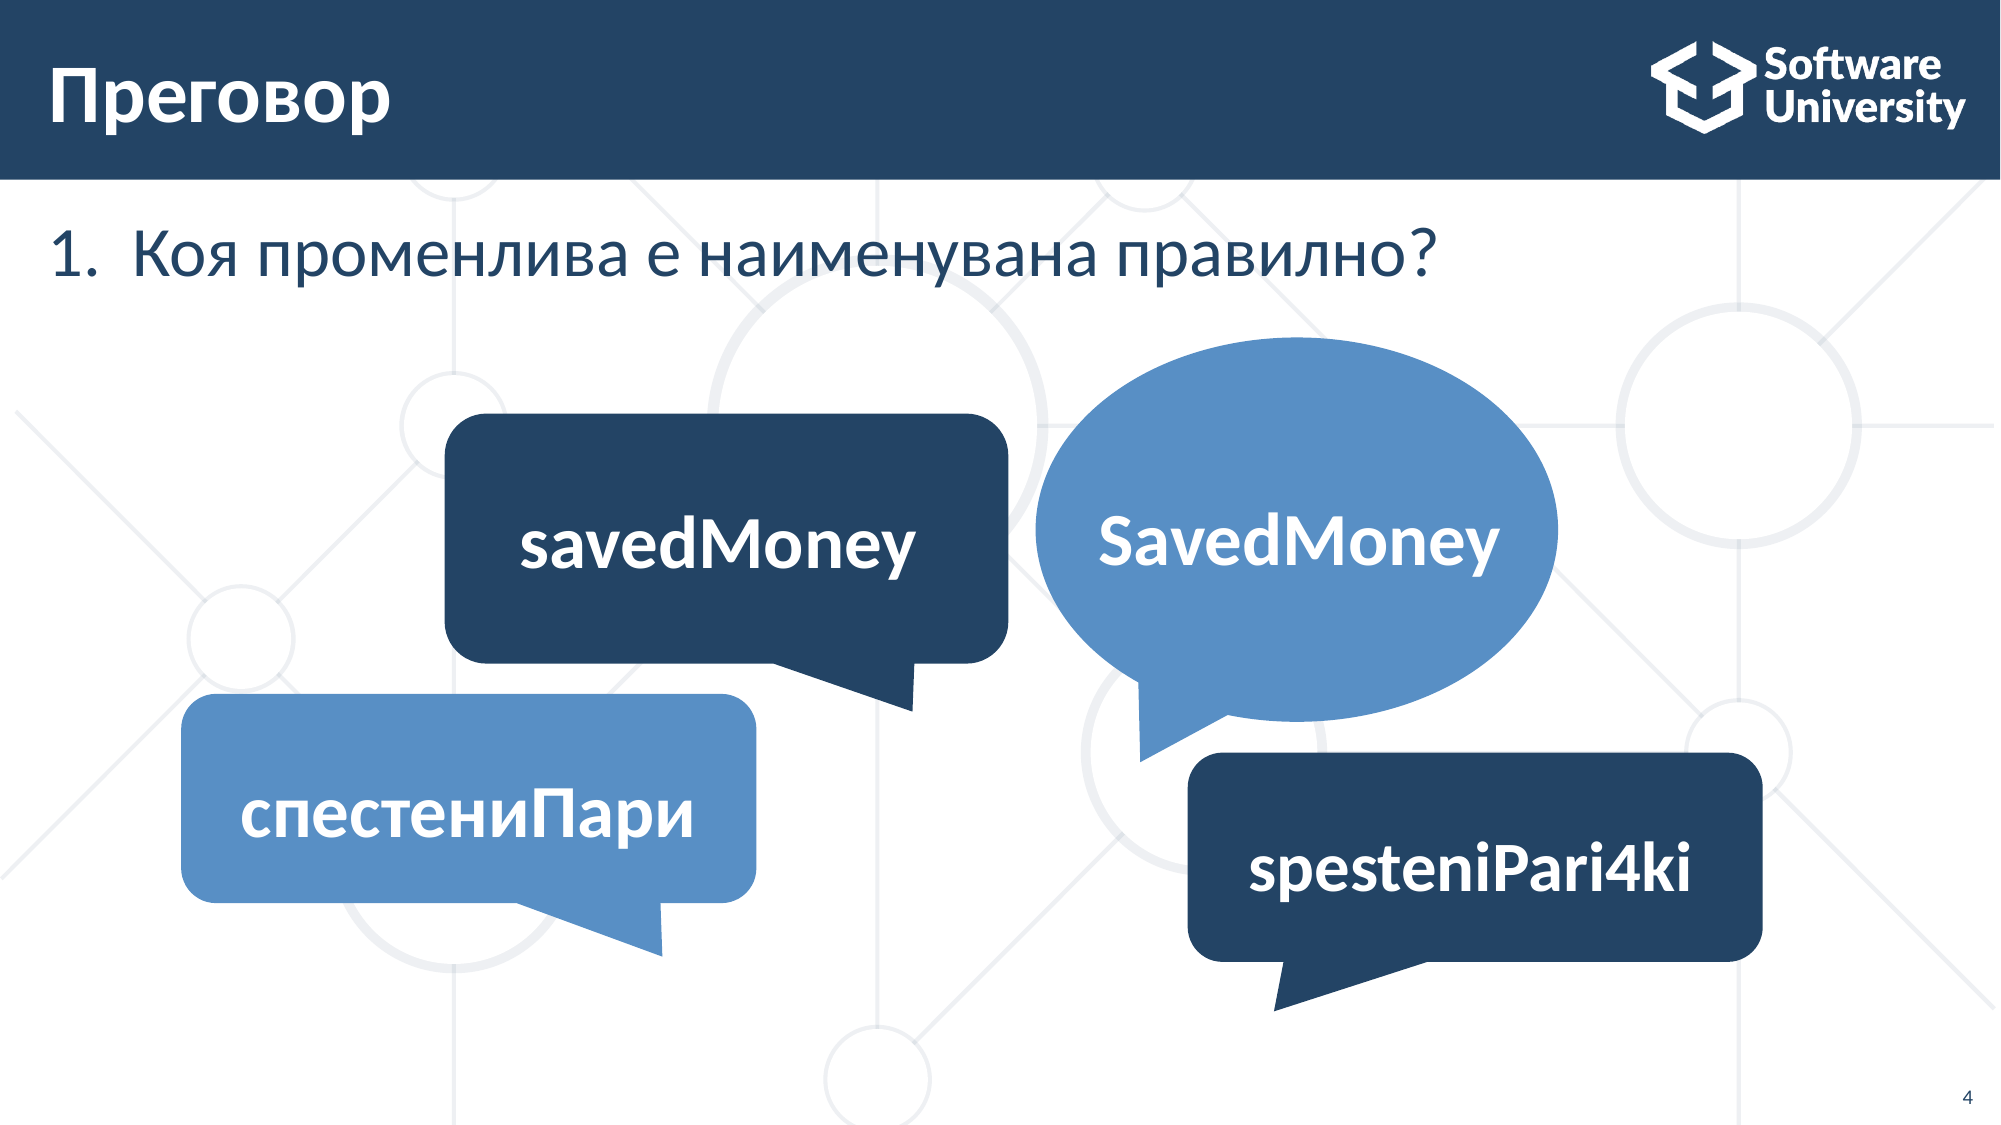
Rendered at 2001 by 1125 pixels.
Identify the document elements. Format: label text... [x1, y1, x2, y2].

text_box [999, 337, 1559, 723]
text_box 4 [1927, 1067, 1989, 1117]
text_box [444, 413, 1009, 664]
list Коя променлива е наименувана правилно? [30, 195, 1968, 1046]
title Преговор [31, 16, 1625, 162]
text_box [162, 693, 776, 904]
picture [1651, 41, 1966, 134]
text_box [1187, 752, 1763, 963]
